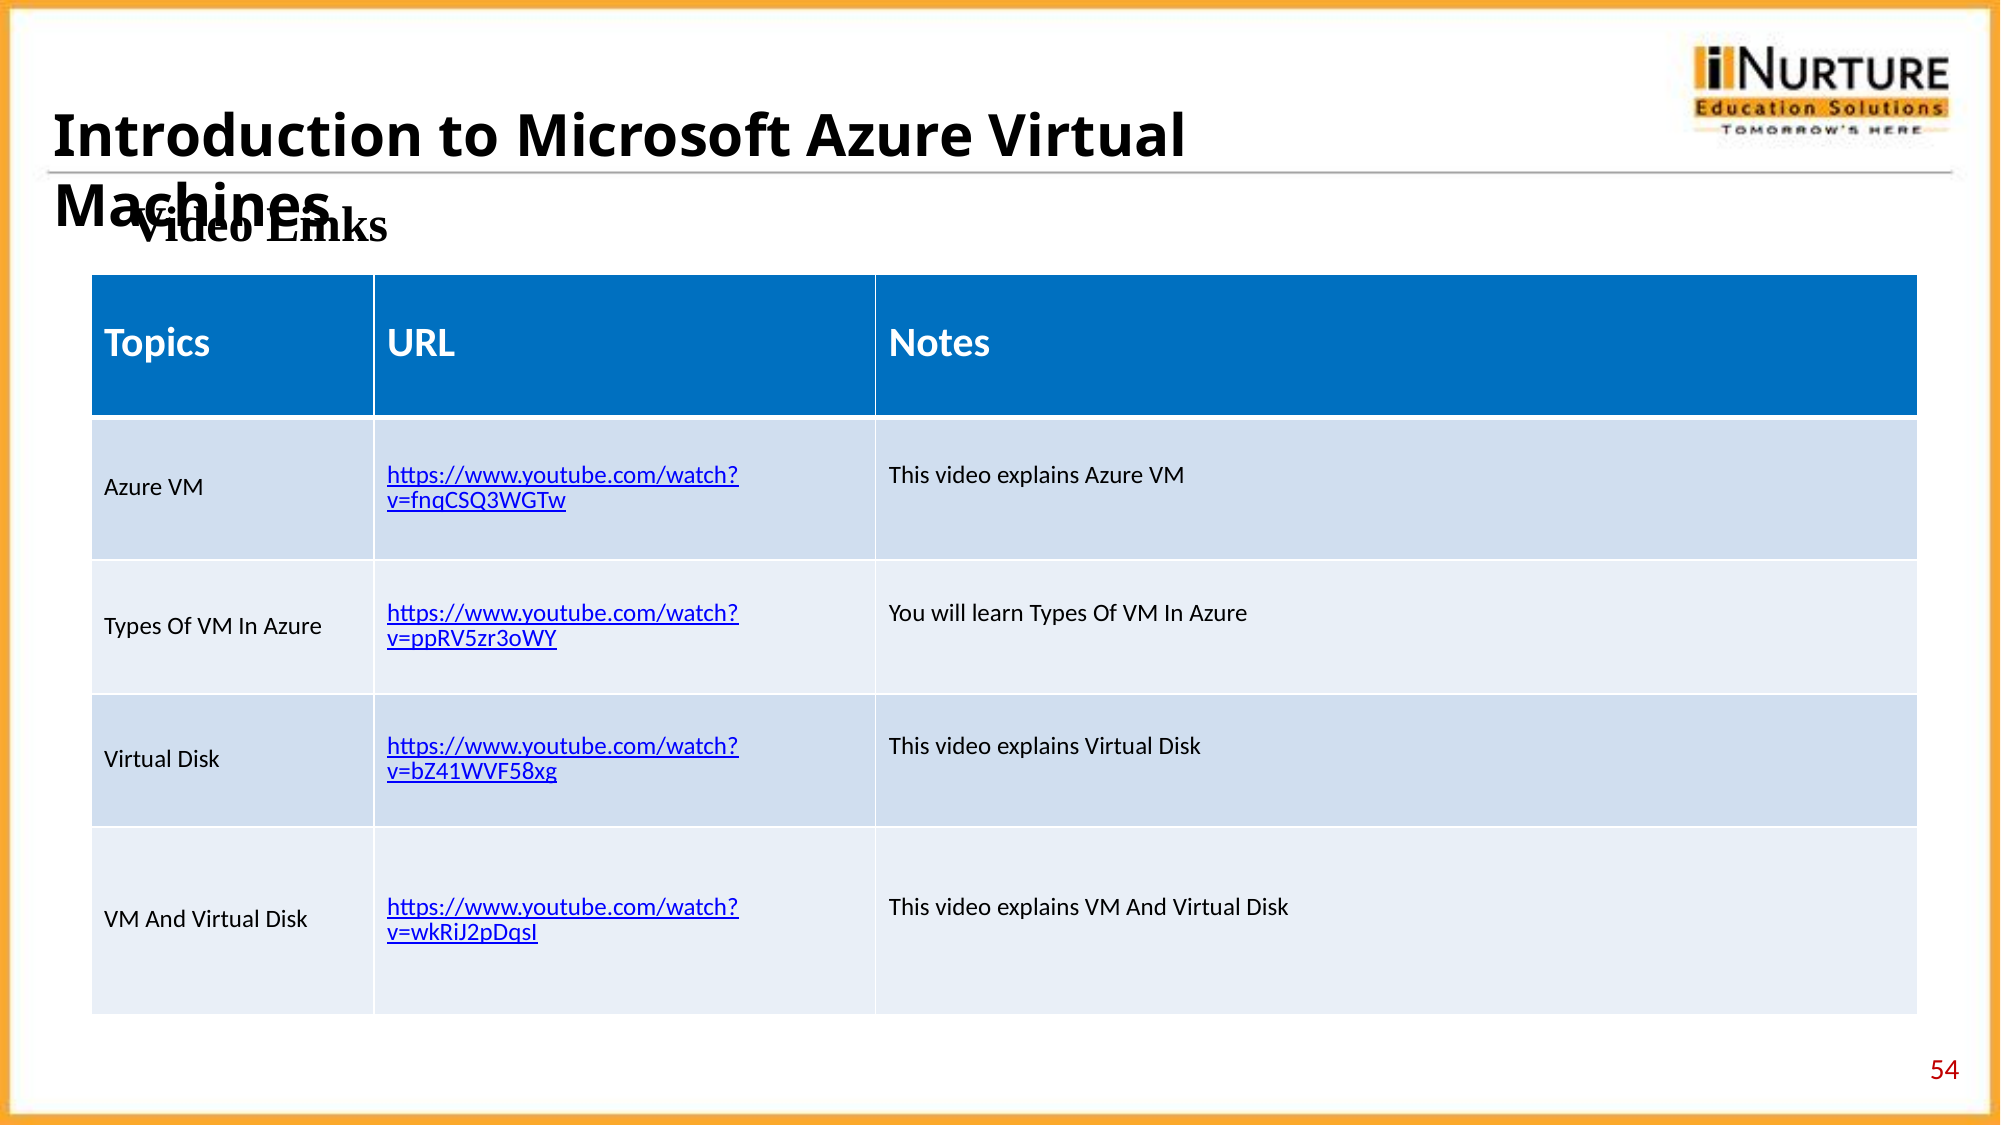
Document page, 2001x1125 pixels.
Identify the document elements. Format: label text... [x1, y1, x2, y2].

table_header URL [375, 275, 875, 415]
table_cell VM And Virtual Disk [92, 828, 373, 1014]
table_header Notes [876, 275, 1917, 415]
picture [0, 0, 2001, 1125]
table_cell https://www.youtube.com/watch?v=ppRV5zr3oWY [375, 561, 875, 693]
table_cell This video explains VM And Virtual Disk [876, 828, 1917, 1014]
table_cell You will learn Types Of VM In Azure [876, 561, 1917, 693]
table_cell This video explains Azure VM [876, 420, 1917, 559]
text_box Video Links [56, 183, 1918, 259]
table_cell https://www.youtube.com/watch?v=bZ41WVF58xg [375, 695, 875, 826]
table_header Topics [92, 275, 373, 415]
table_cell https://www.youtube.com/watch?v=wkRiJ2pDqsI [375, 828, 875, 1014]
table_cell https://www.youtube.com/watch?v=fnqCSQ3WGTw [375, 420, 875, 559]
text_box Introduction to Microsoft Azure Virtual Machines [38, 90, 1432, 246]
table_cell Types Of VM In Azure [92, 561, 373, 693]
table_cell Virtual Disk [92, 695, 373, 826]
table_cell This video explains Virtual Disk [876, 695, 1917, 826]
table_cell Azure VM [92, 420, 373, 559]
slide_number ‹#› [1840, 1042, 1975, 1103]
